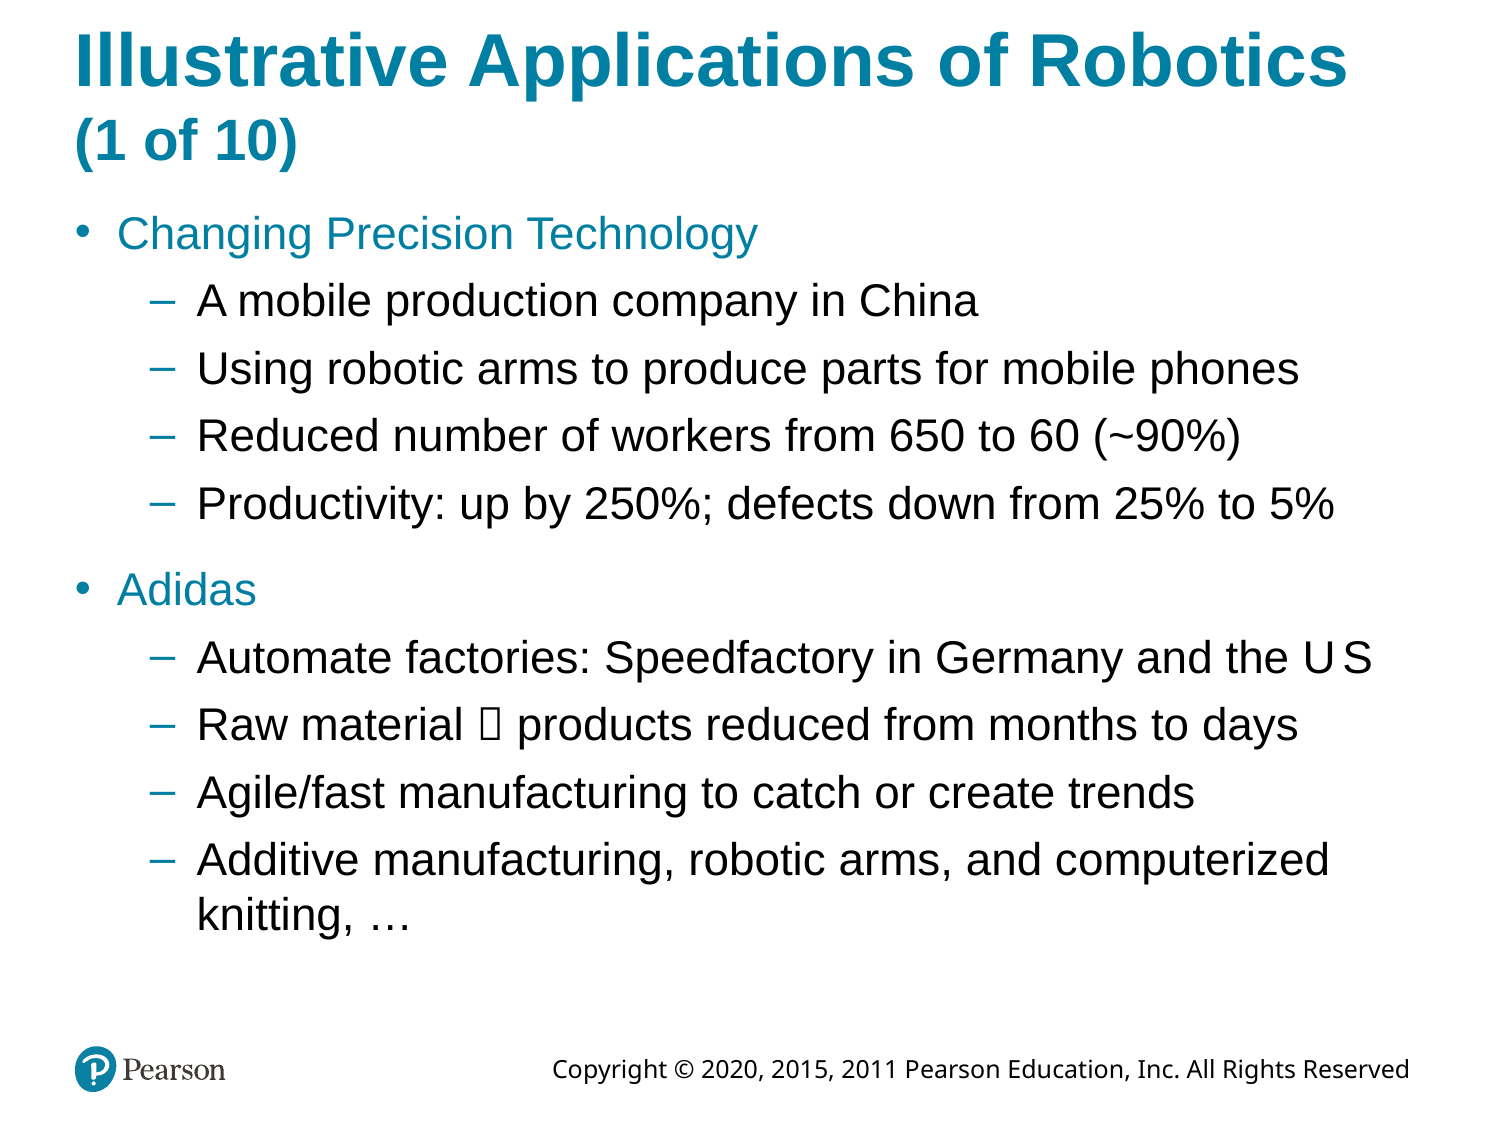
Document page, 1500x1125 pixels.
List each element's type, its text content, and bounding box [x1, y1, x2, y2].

list Changing Precision Technology A mobile production company in China Using robotic arms to produce parts for mobile phones Reduced number of workers from 650 to 60 (~90%) Productivity: up by 250%; defects down from 25% to 5% Adidas Automate factories: Speedfactory in Germany and the U S Raw material  products reduced from months to days Agile/fast manufacturing to catch or create trends Additive manufacturing, robotic arms, and computerized knitting, … [74, 203, 1413, 940]
title Illustrative Applications of Robotics (1 of 10) [74, 0, 1413, 172]
